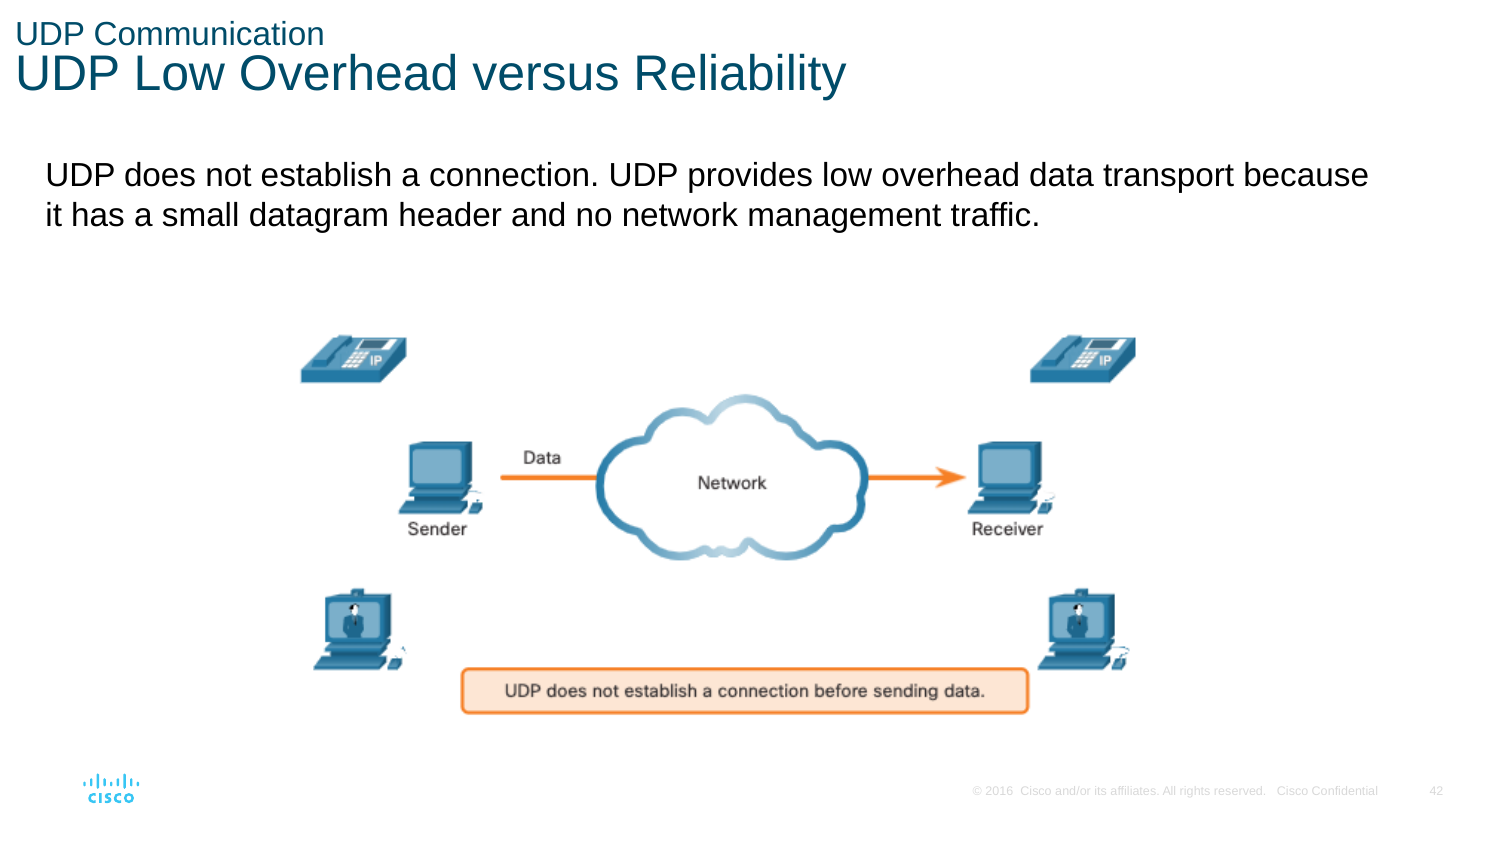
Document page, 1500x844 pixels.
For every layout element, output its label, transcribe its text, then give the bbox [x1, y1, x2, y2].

list UDP does not establish a connection. UDP provides low overhead data transport because it has a small datagram header and no network management traffic. [30, 145, 1400, 266]
picture [272, 323, 1158, 721]
title UDP Communication UDP Low Overhead versus Reliability [0, 0, 1369, 121]
